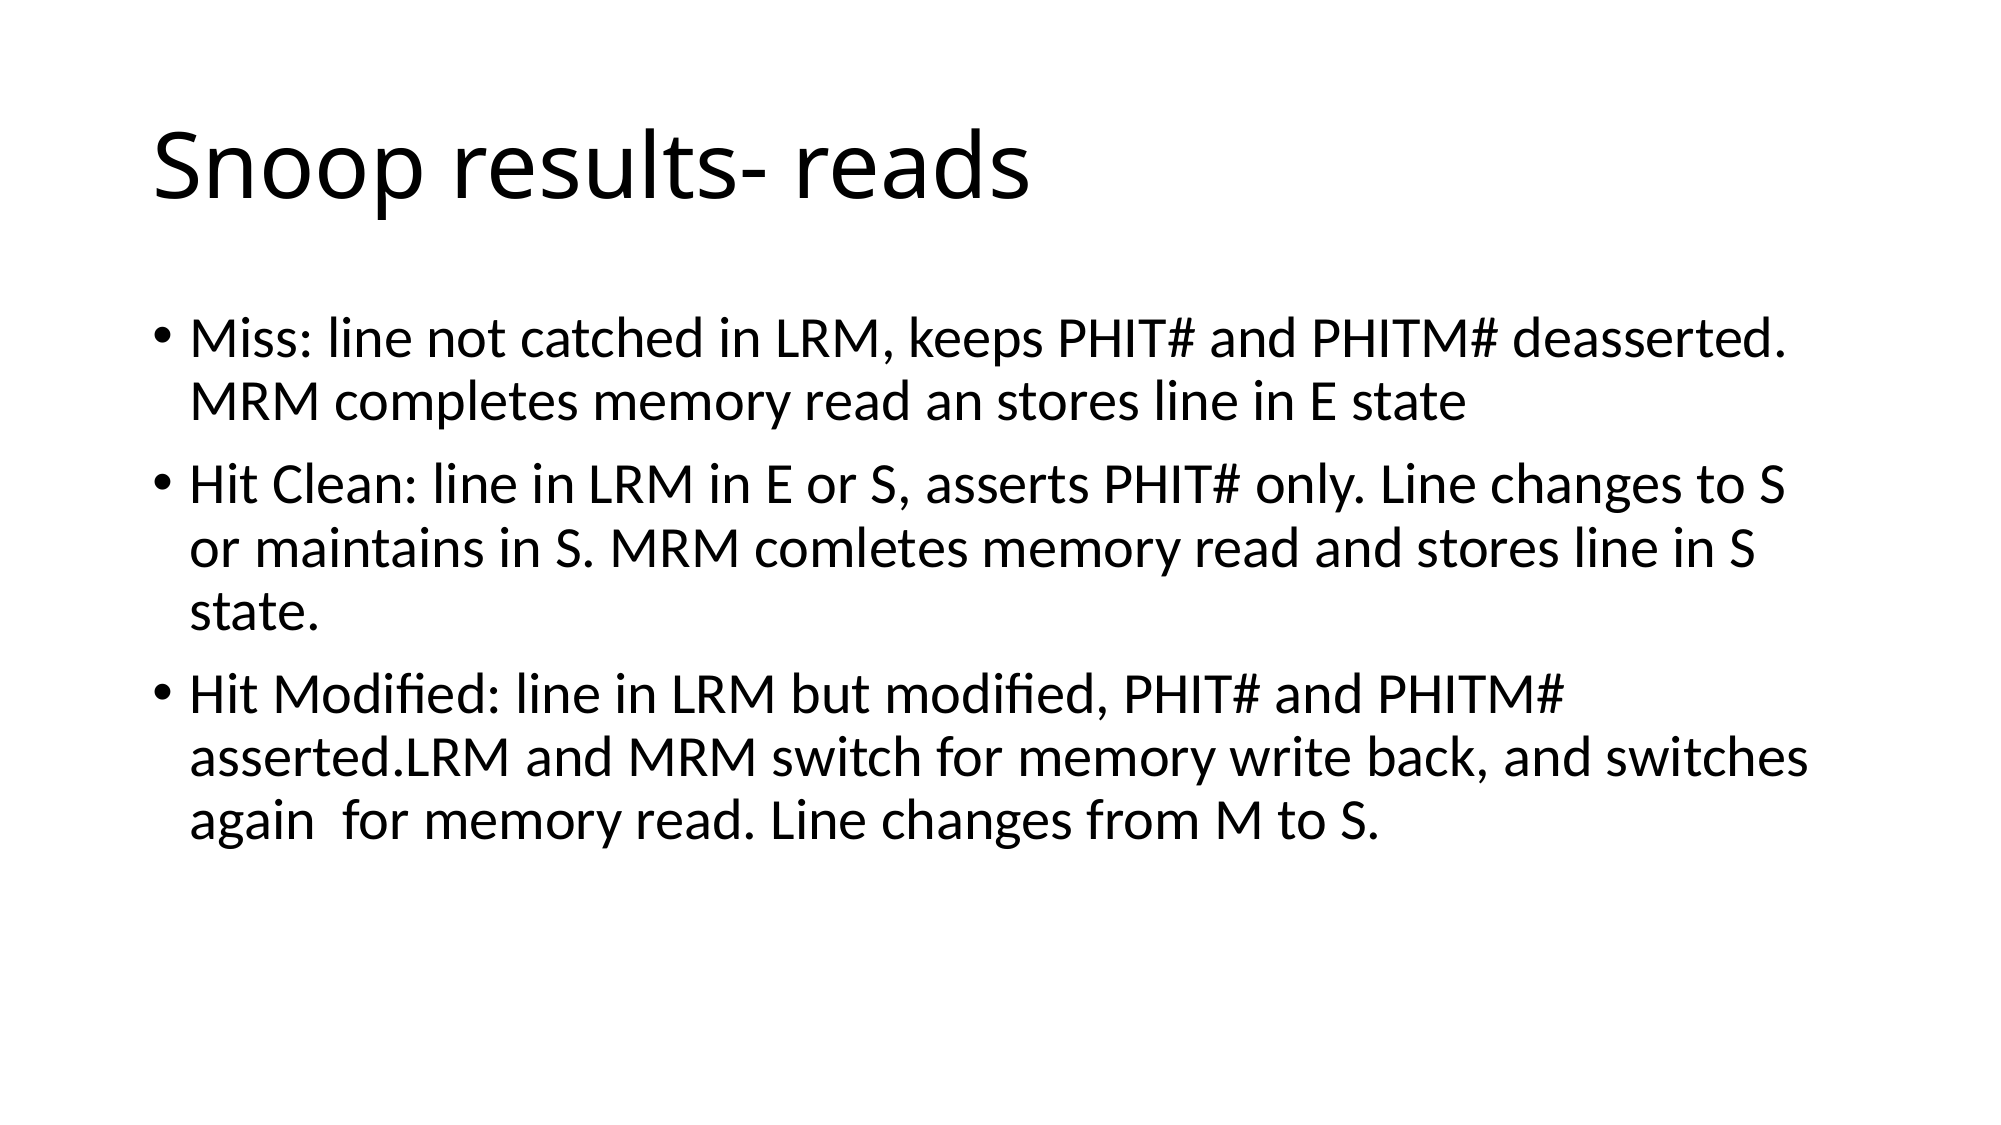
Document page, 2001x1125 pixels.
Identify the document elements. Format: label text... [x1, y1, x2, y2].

list Miss: line not catched in LRM, keeps PHIT# and PHITM# deasserted. MRM completes memory read an stores line in E state Hit Clean: line in LRM in E or S, asserts PHIT# only. Line changes to S or maintains in S. MRM comletes memory read and stores line in S state. Hit Modified: line in LRM but modified, PHIT# and PHITM# asserted.LRM and MRM switch for memory write back, and switches again for memory read. Line changes from M to S. [137, 299, 1863, 1014]
title Snoop results- reads [137, 59, 1863, 278]
